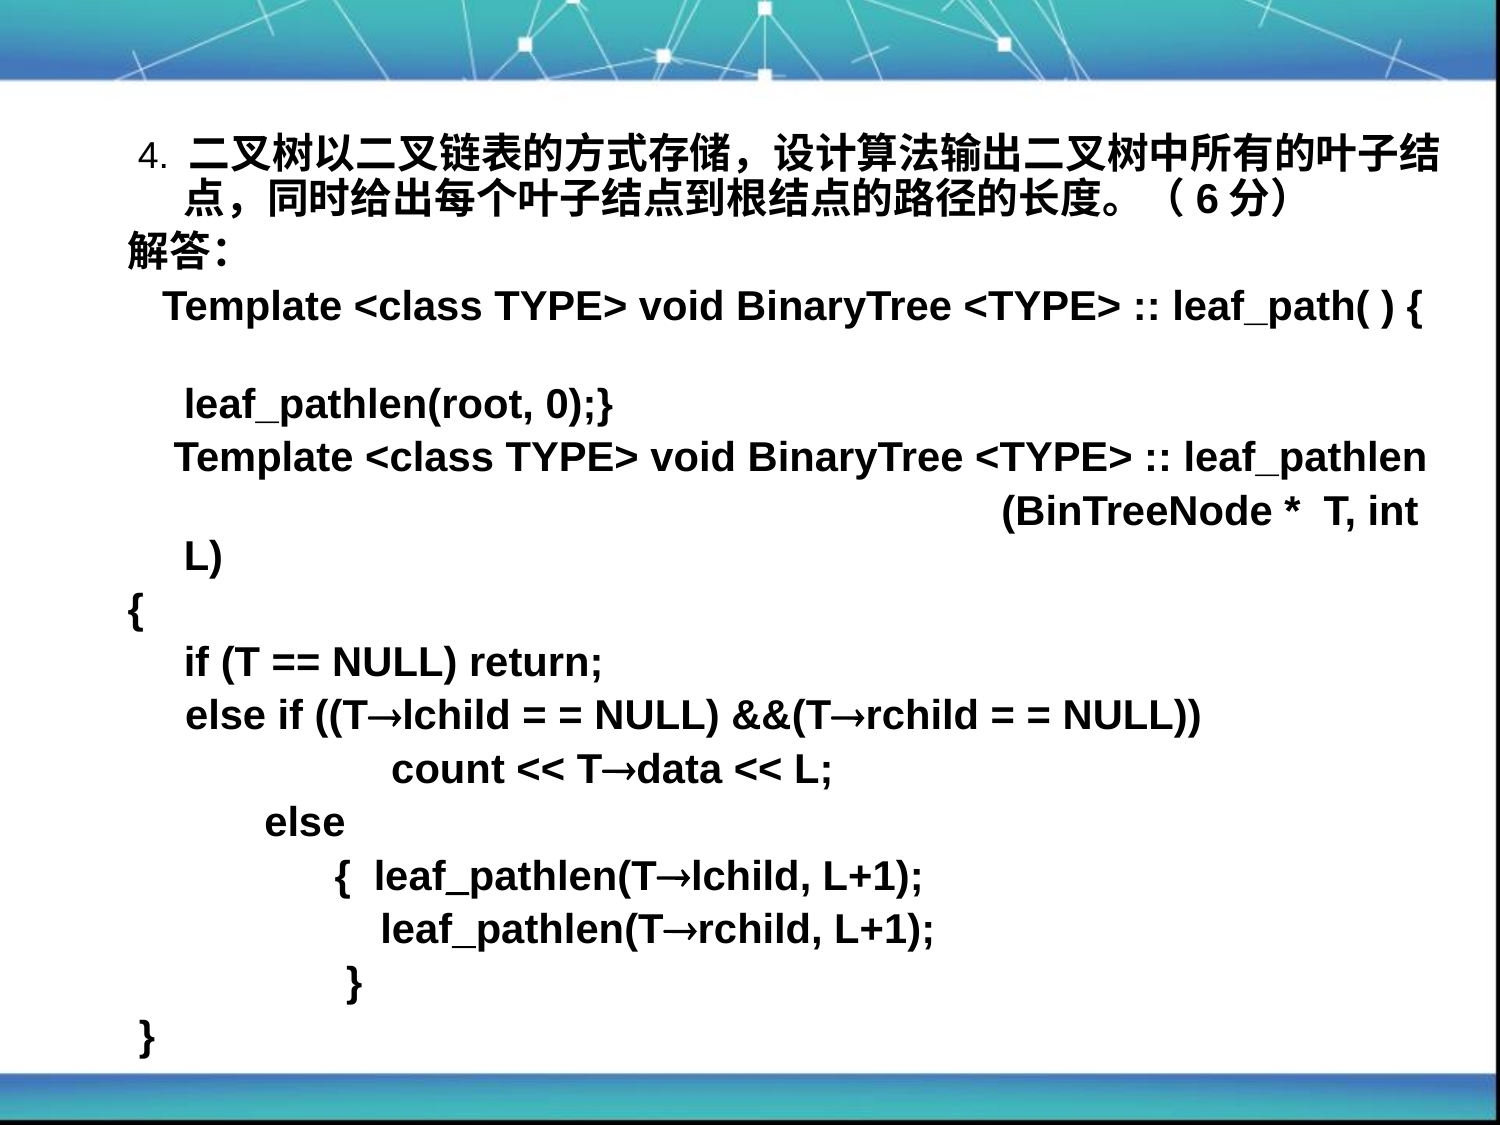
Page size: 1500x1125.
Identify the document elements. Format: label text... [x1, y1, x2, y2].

picture [0, 0, 1500, 1125]
list 4. 二叉树以二叉链表的方式存储，设计算法输出二叉树中所有的叶子结点，同时给出每个叶子结点到根结点的路径的长度。（6分） 解答： Template <class TYPE> void BinaryTree <TYPE> :: leaf_path( ) { leaf_pathlen(root, 0);} Template <class TYPE> void BinaryTree <TYPE> :: leaf_pathlen (BinTreeNode * T, int L) { if (T == NULL) return; else if ((Tlchild = = NULL) &&(Trchild = = NULL)) count << Tdata << L; else { leaf_pathlen(Tlchild, L+1); leaf_pathlen(Trchild, L+1); } } [112, 125, 1475, 1063]
